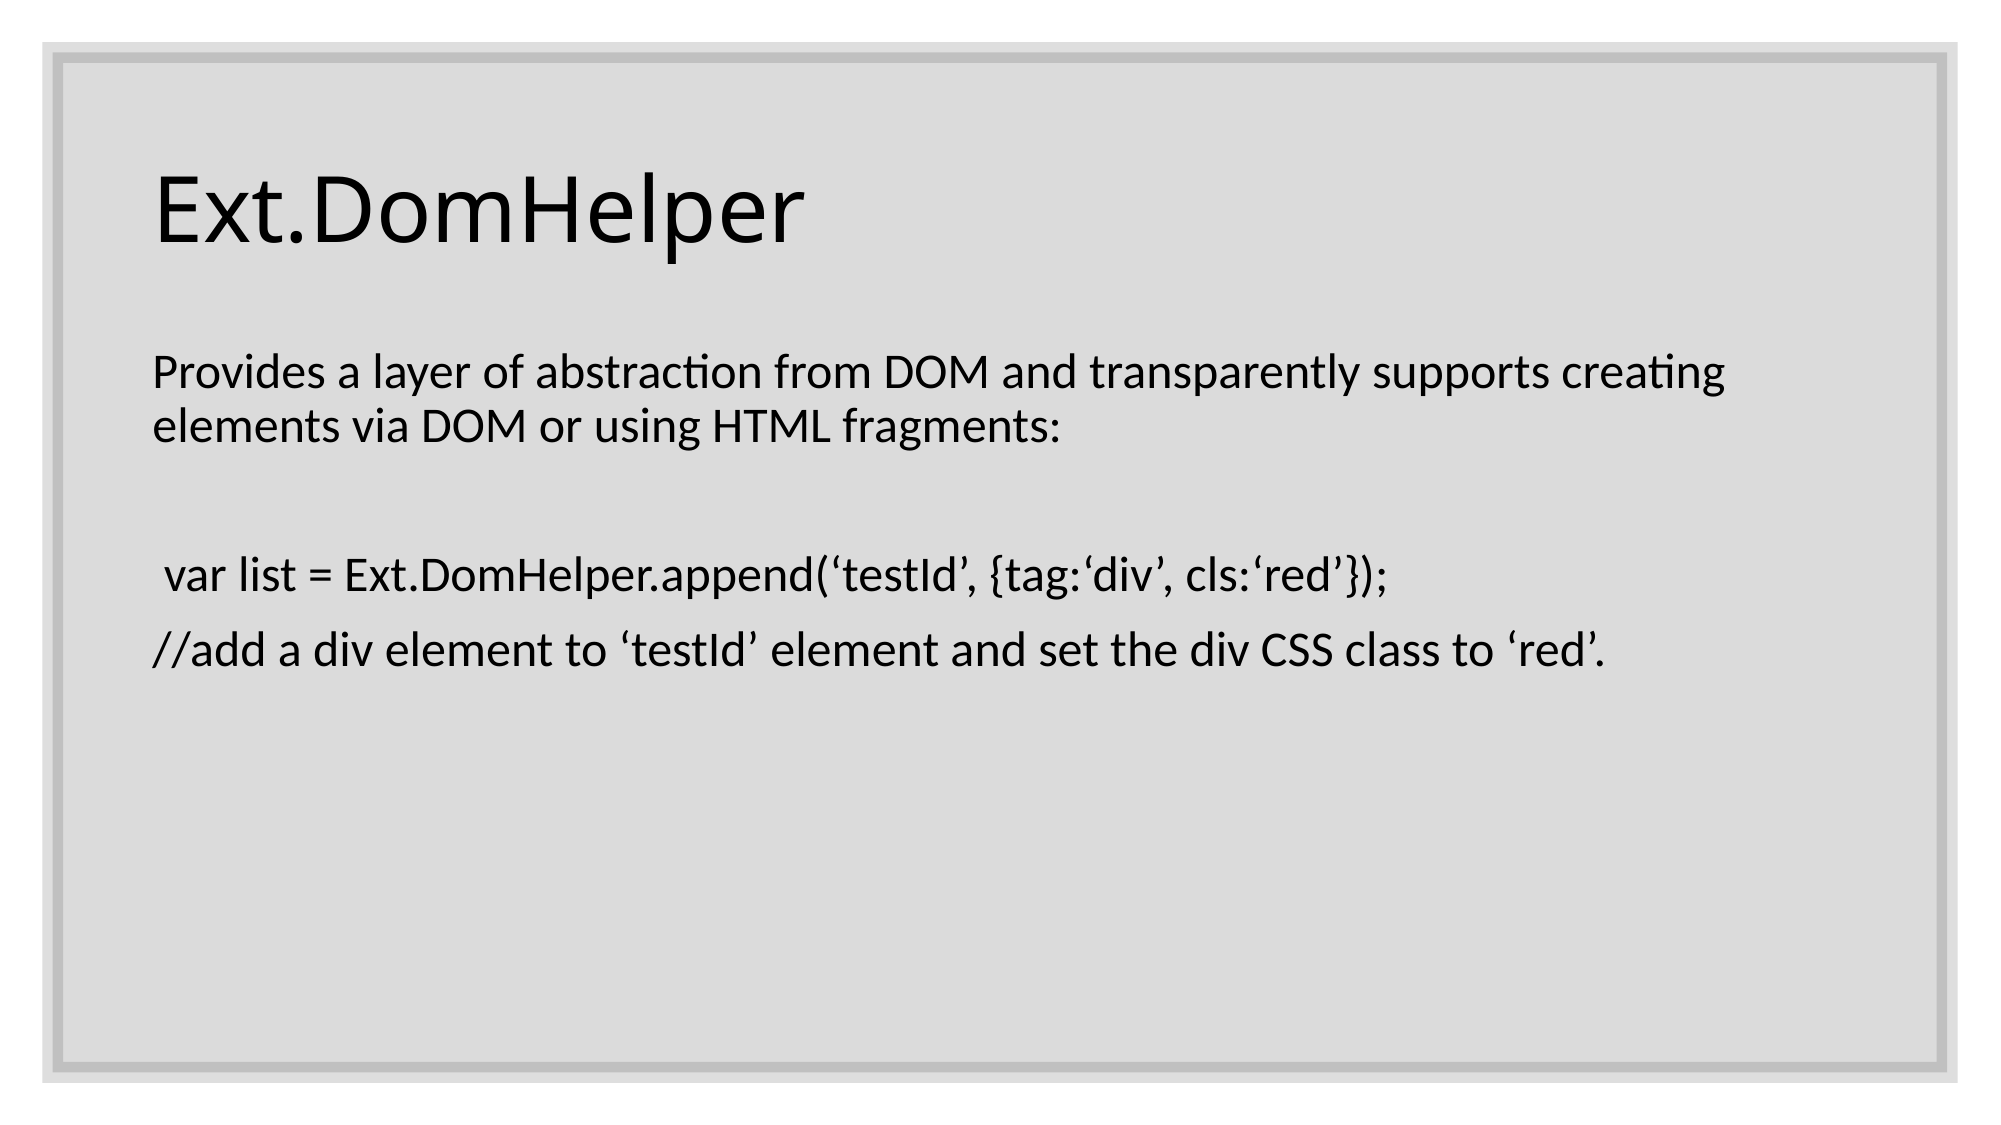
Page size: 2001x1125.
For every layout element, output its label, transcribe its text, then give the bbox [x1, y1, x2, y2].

text_box [52, 51, 1948, 1073]
title Ext.DomHelper [137, 103, 1863, 322]
list Provides a layer of abstraction from DOM and transparently supports creating elements via DOM or using HTML fragments: var list = Ext.DomHelper.append(‘testId’, {tag:‘div’, cls:‘red’}); //add a div element to ‘testId’ element and set the div CSS class to ‘red’. [137, 337, 1863, 973]
